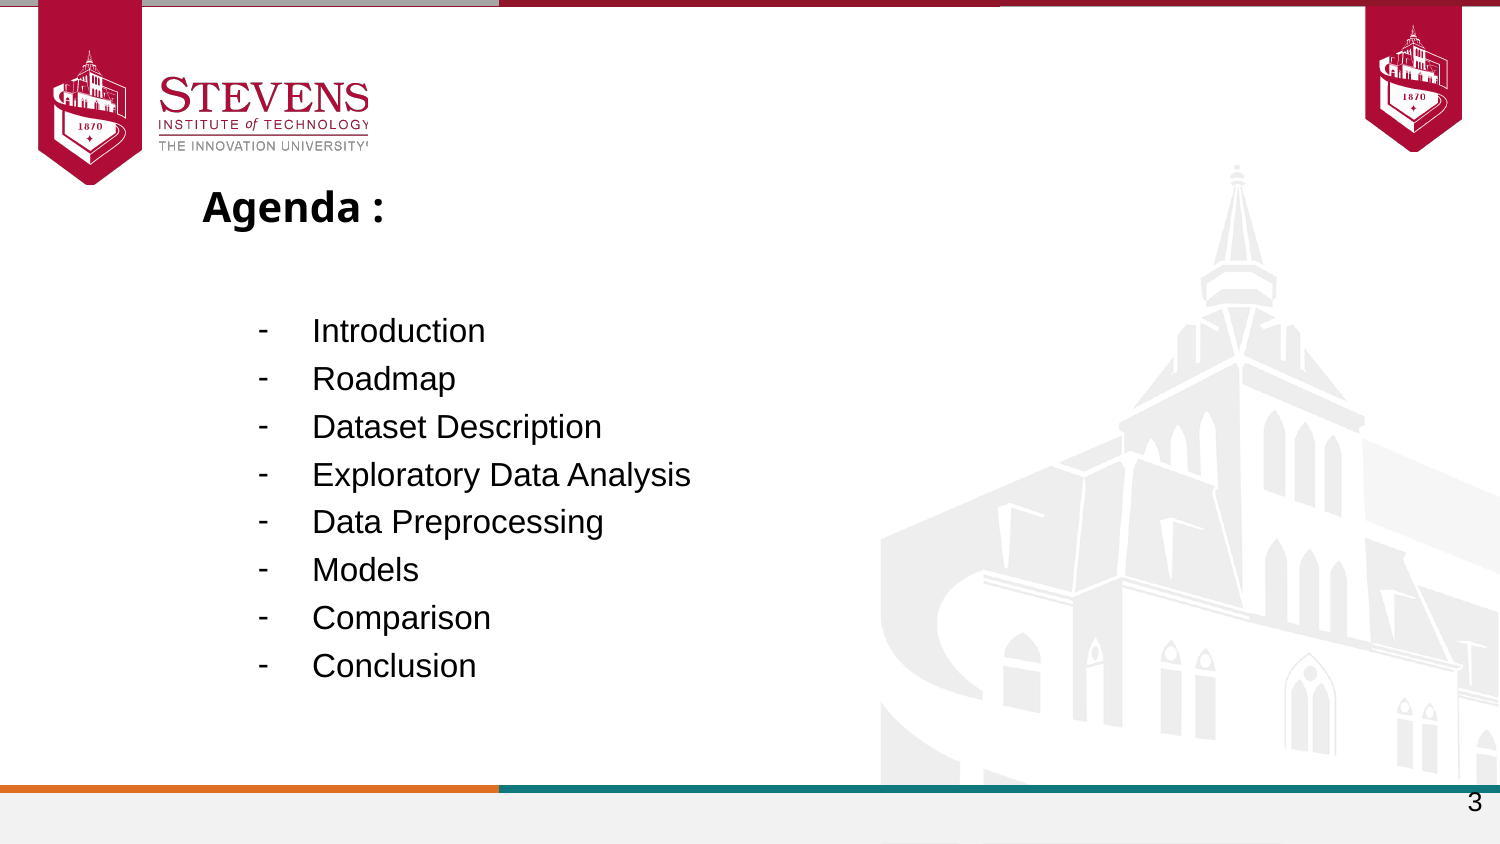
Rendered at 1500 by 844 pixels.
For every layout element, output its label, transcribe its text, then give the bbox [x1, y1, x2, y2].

slide_number ‹#› [1403, 779, 1494, 844]
picture [38, 0, 368, 185]
list Introduction Roadmap Dataset Description Exploratory Data Analysis Data Preprocessing Models Comparison Conclusion [225, 295, 879, 745]
picture [859, 6, 1500, 785]
title Agenda : [187, 173, 1275, 239]
